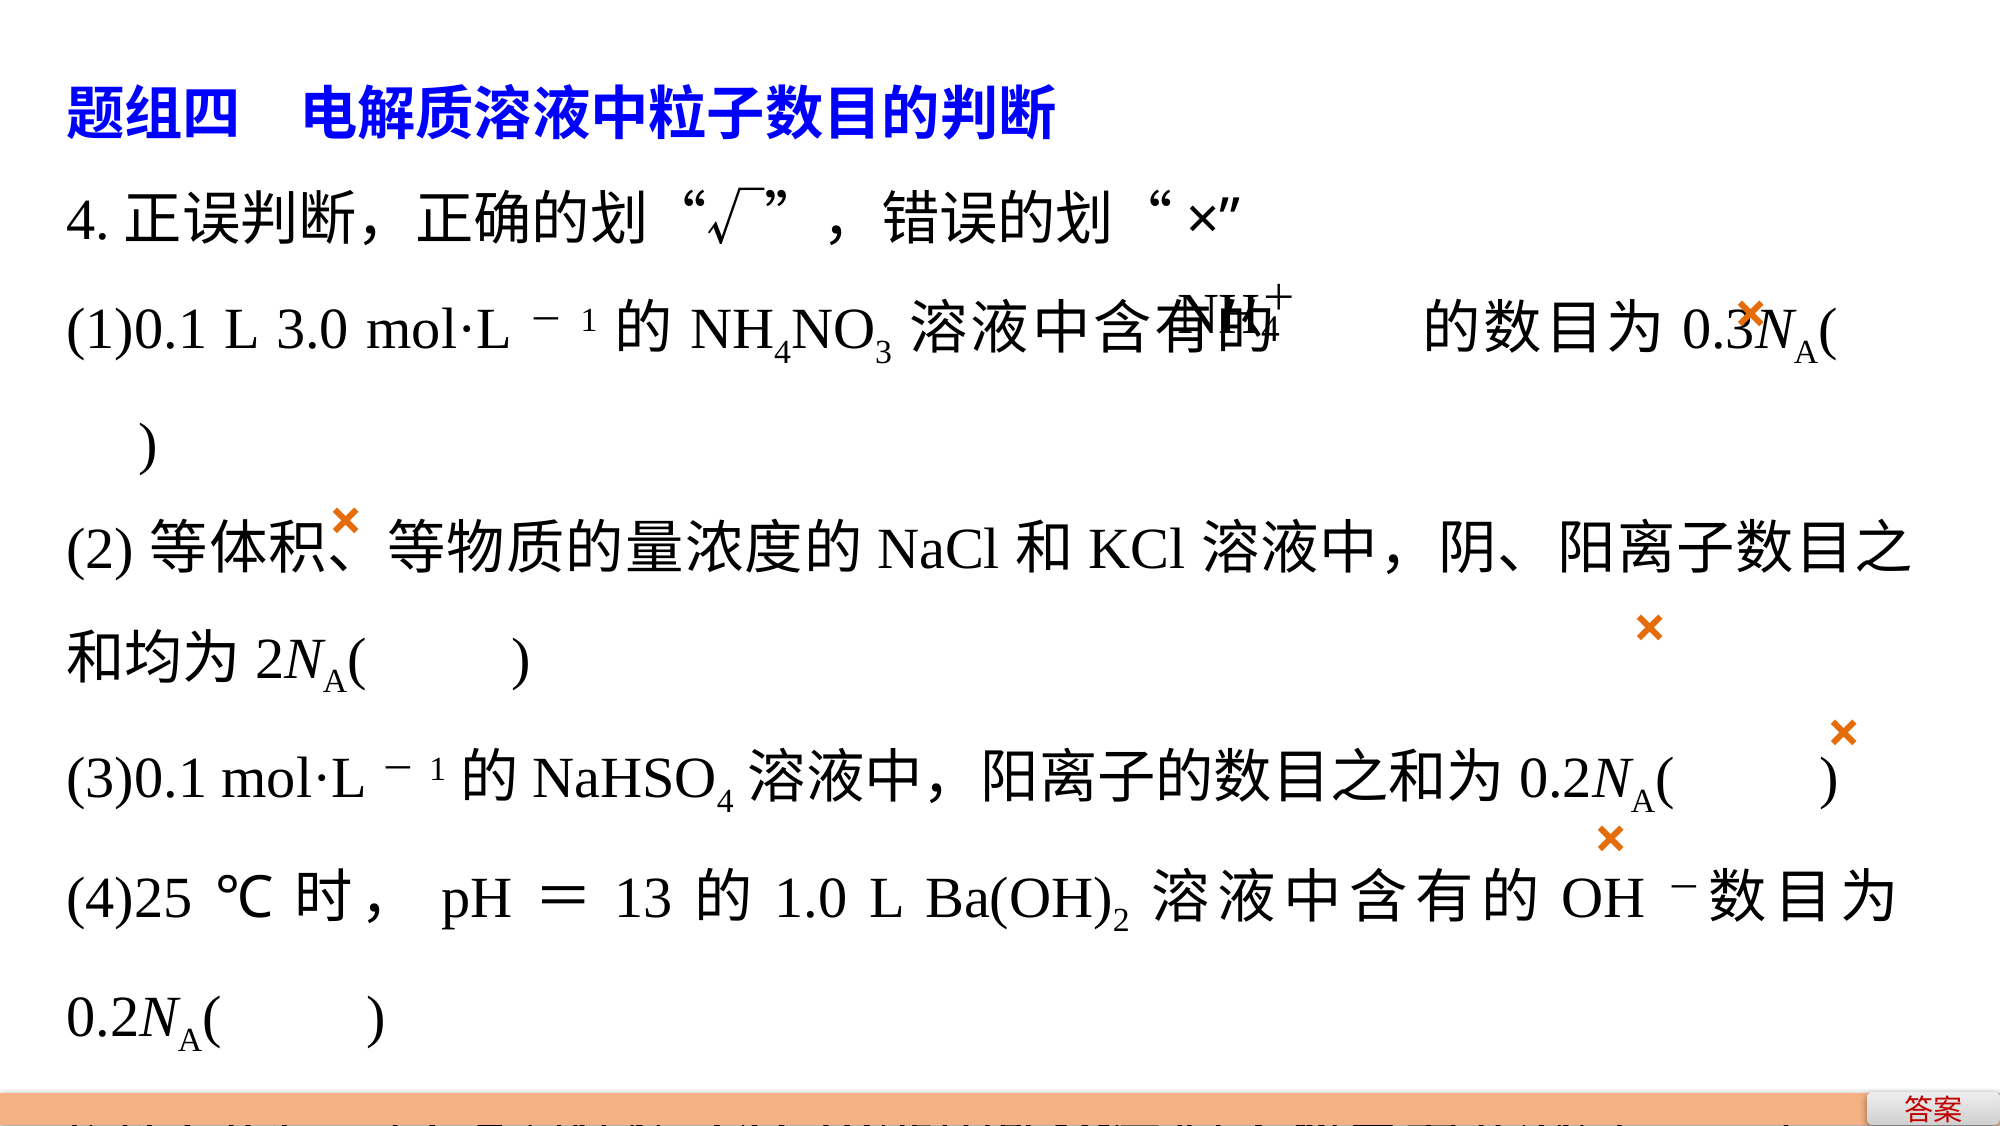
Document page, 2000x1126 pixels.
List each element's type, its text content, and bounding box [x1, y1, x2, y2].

text_box 题组四 电解质溶液中粒子数目的判断 4.正误判断，正确的划“√”，错误的划“×” (1)0.1 L 3.0 mol·L－1的NH4NO3溶液中含有的 的数目为0.3NA( ) (2)等体积、等物质的量浓度的NaCl和KCl溶液中，阴、阳离子数目之和均为2NA( ) (3)0.1 mol·L－1的NaHSO4溶液中，阳离子的数目之和为0.2NA( ) (4)25 ℃时，pH＝13的1.0 L Ba(OH)2溶液中含有的OH－数目为0.2NA( ) (5)1 L 0.1 mol·L－1的Na2CO3溶液中所含氧原子数目为0.3NA( ) [46, 31, 1933, 1091]
text_box × [1812, 687, 1876, 773]
text_box × [1579, 793, 1643, 879]
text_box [1176, 265, 1330, 388]
text_box [0, 1092, 1866, 1126]
text_box × [1719, 268, 1783, 354]
text_box 答案 [1866, 1091, 2000, 1126]
text_box × [314, 475, 378, 561]
text_box × [1618, 583, 1682, 668]
